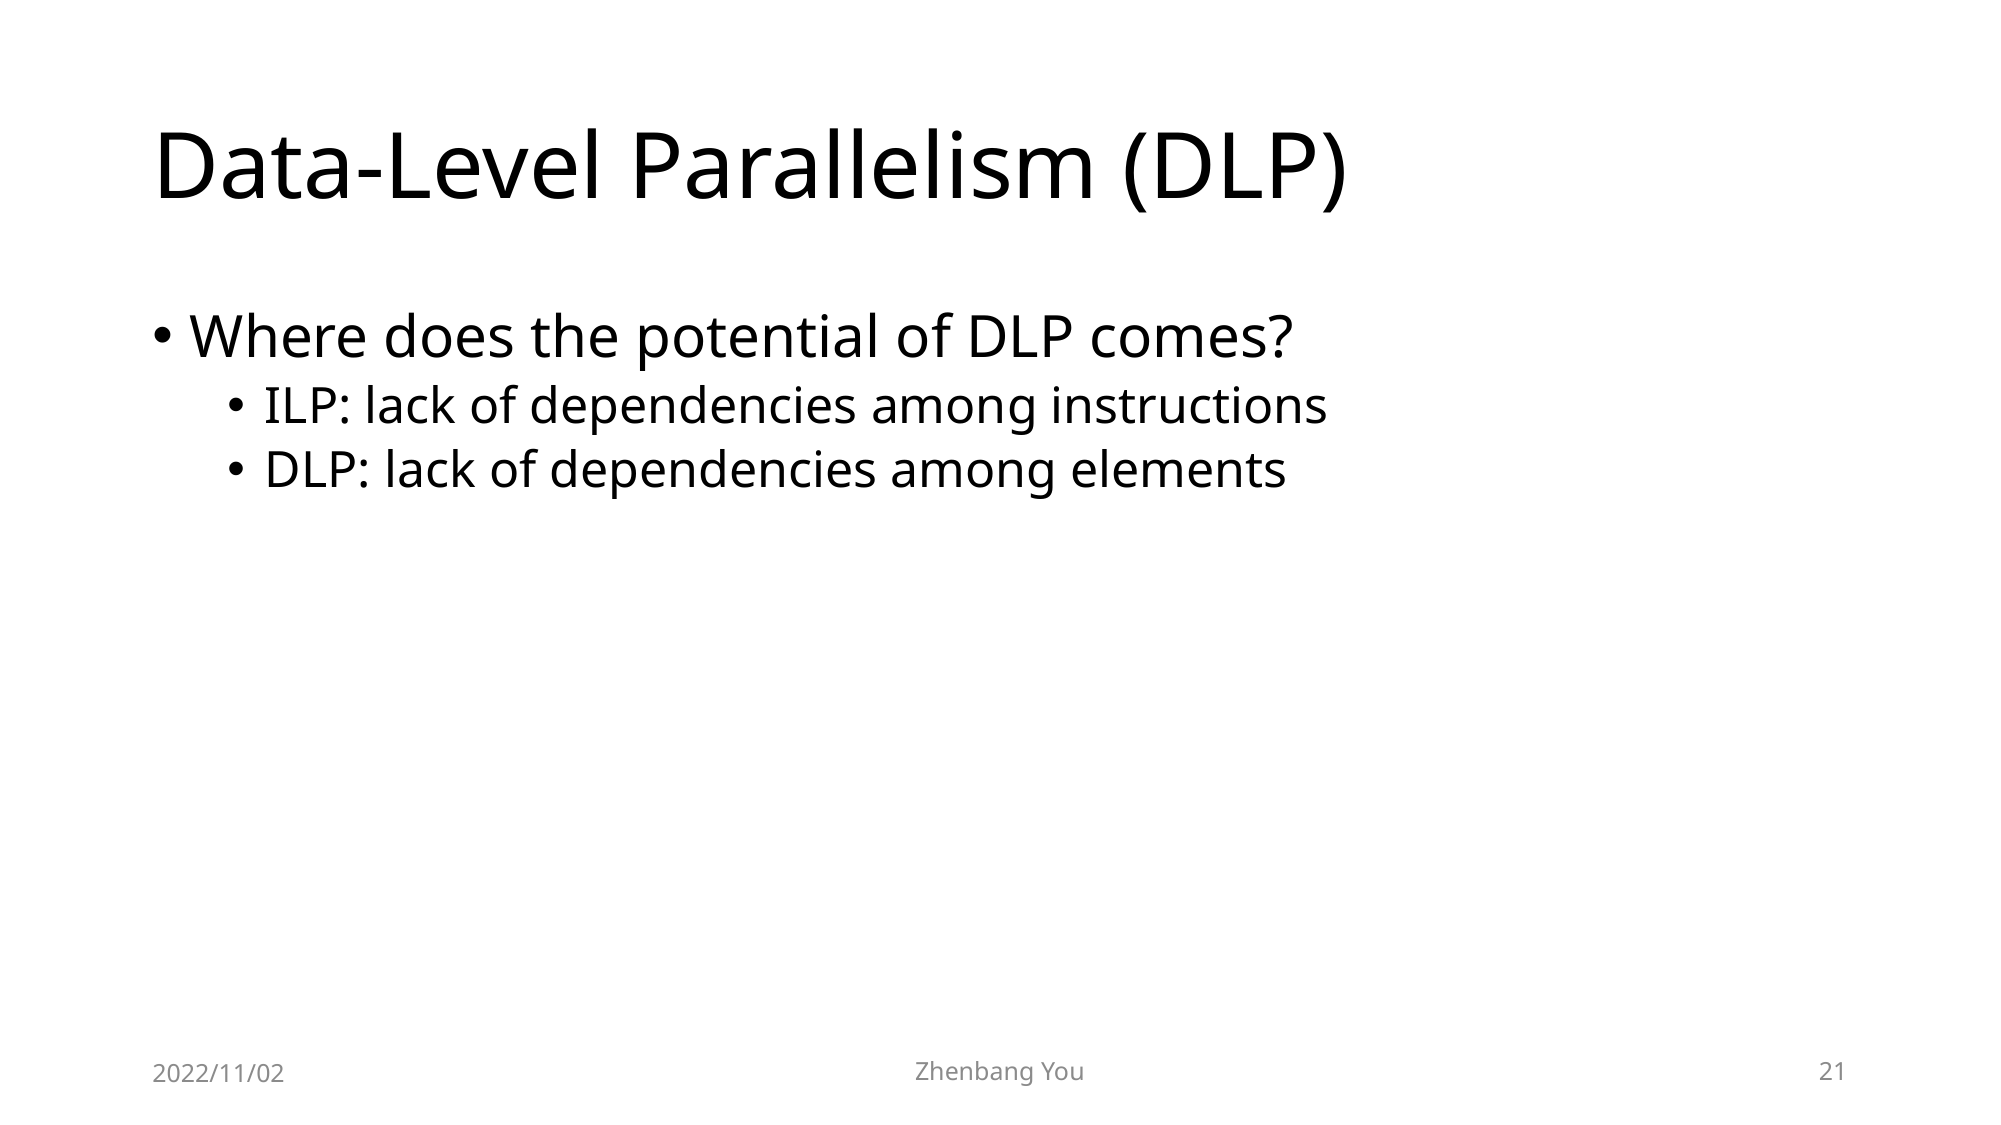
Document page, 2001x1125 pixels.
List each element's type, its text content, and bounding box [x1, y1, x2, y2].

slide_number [137, 1042, 588, 1103]
footer Zhenbang You [662, 1042, 1338, 1103]
title Data-Level Parallelism (DLP) [137, 59, 1863, 278]
list Where does the potential of DLP comes? ILP: lack of dependencies among instructions DLP: lack of dependencies among elements [137, 299, 1863, 1014]
slide_number 21 [1412, 1042, 1863, 1103]
